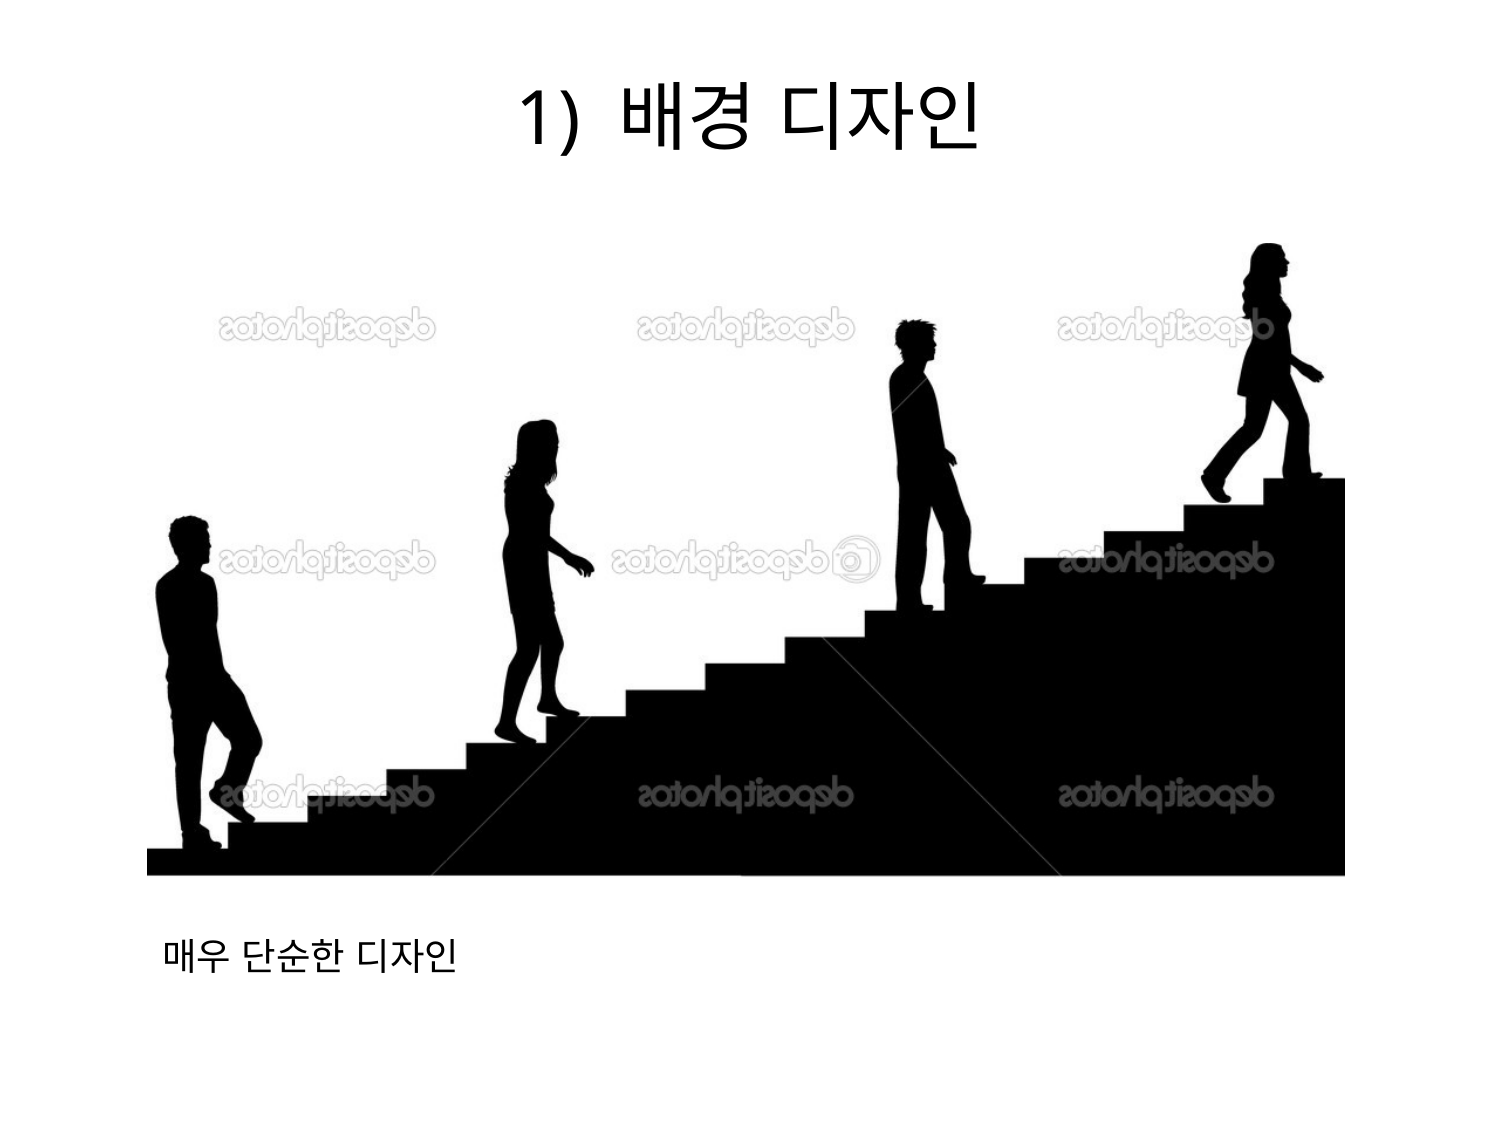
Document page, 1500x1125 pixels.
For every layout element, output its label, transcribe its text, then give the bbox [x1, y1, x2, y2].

title 1) 배경 디자인 [75, 45, 1425, 185]
picture [147, 243, 1345, 878]
text_box 매우 단순한 디자인 [147, 925, 1345, 986]
